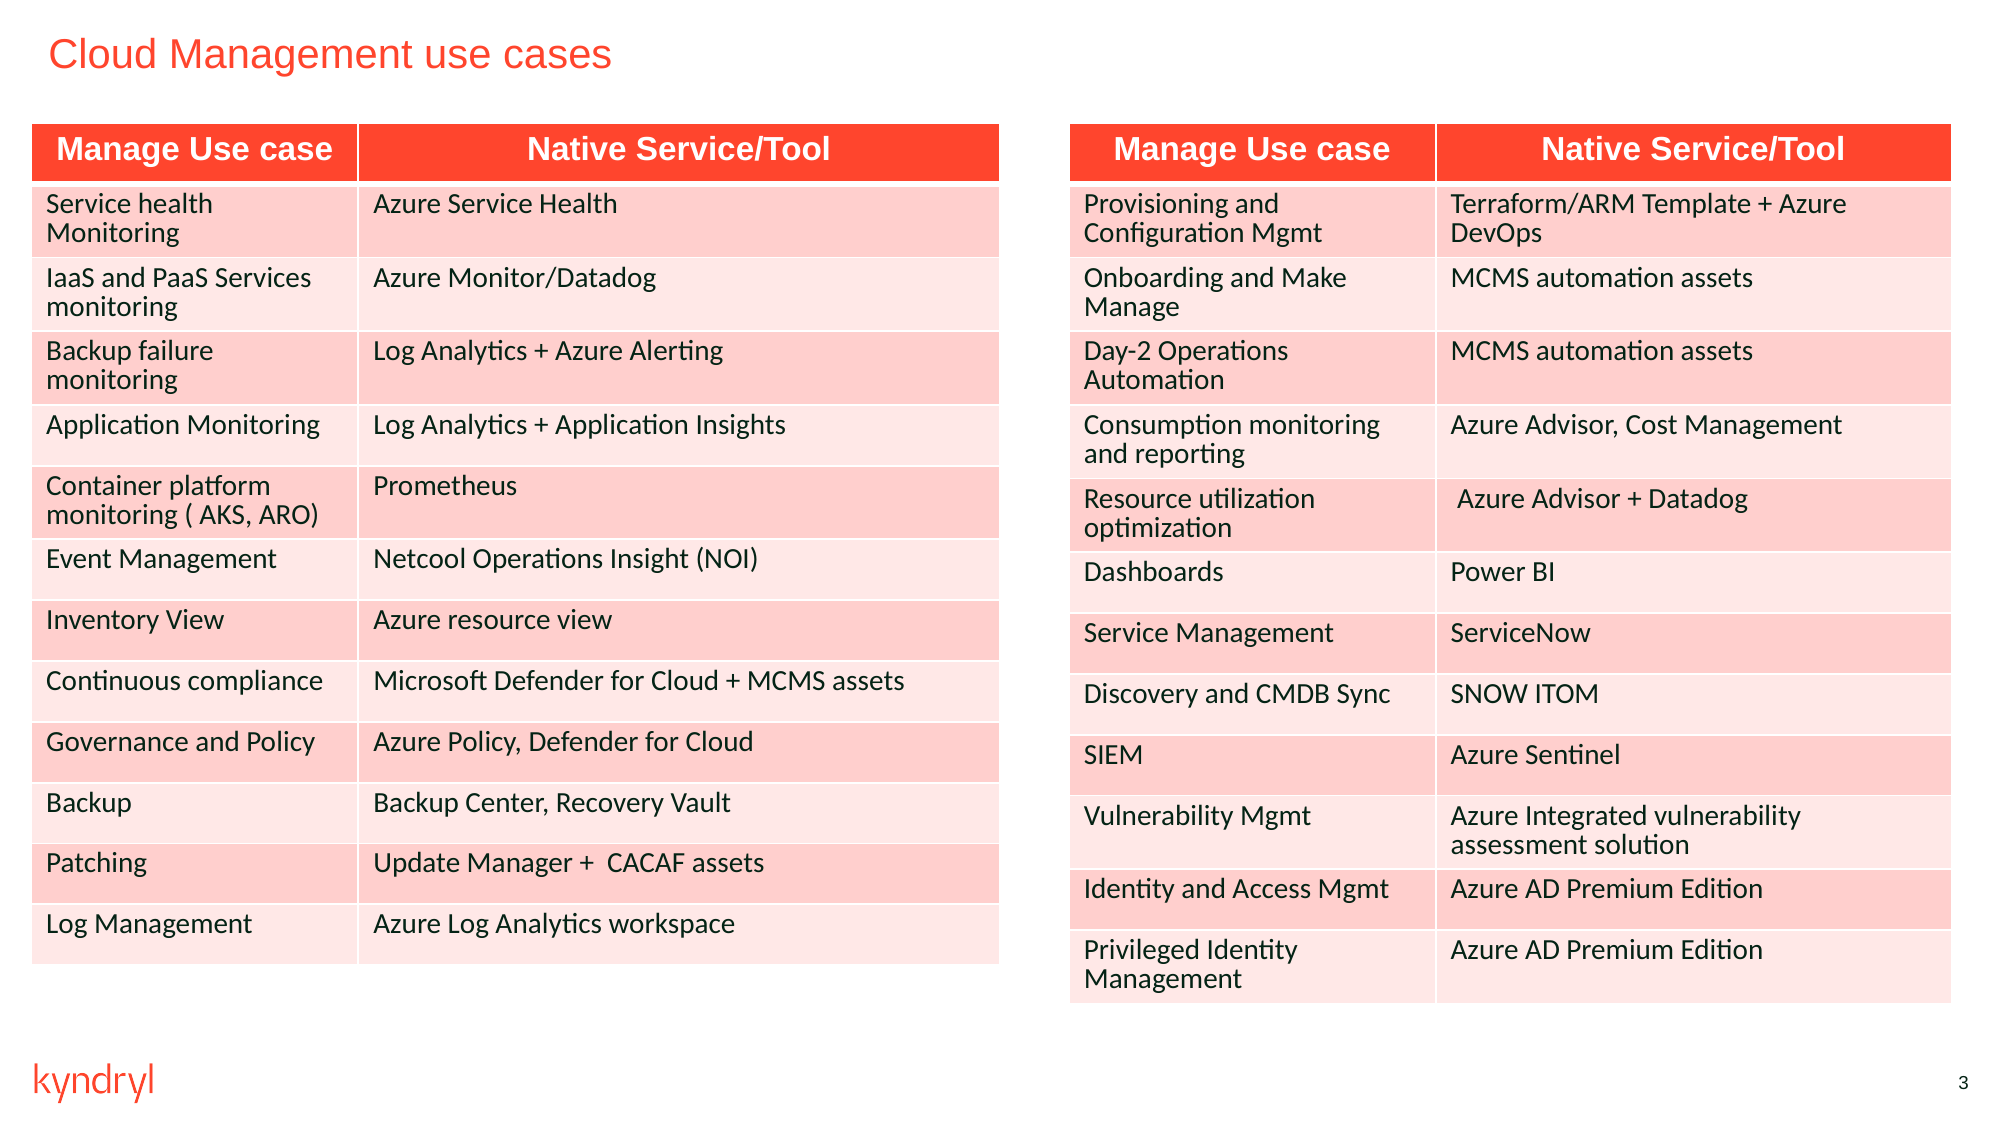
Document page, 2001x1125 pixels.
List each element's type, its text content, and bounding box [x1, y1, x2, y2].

table_cell Consumption monitoring and reporting [1070, 406, 1435, 478]
table_cell MCMS automation assets [1437, 258, 1951, 330]
table_cell IaaS and PaaS Services monitoring [32, 258, 357, 330]
table_cell Provisioning and Configuration Mgmt [1070, 187, 1435, 257]
table_cell Azure Monitor/Datadog [359, 258, 999, 330]
table_cell Continuous compliance [32, 662, 357, 721]
table_cell Service health Monitoring [32, 187, 357, 257]
table_cell Azure Advisor + Datadog [1437, 479, 1951, 551]
table_cell Prometheus [359, 467, 999, 538]
table_header Native Service/Tool [359, 124, 999, 181]
table_cell Netcool Operations Insight (NOI) [359, 540, 999, 599]
table_cell ServiceNow [1437, 614, 1951, 673]
table_cell Log Analytics + Azure Alerting [359, 332, 999, 404]
table_cell Governance and Policy [32, 723, 357, 782]
table_cell Onboarding and Make Manage [1070, 258, 1435, 330]
table_cell Service Management [1070, 614, 1435, 673]
table_cell Azure AD Premium Edition [1437, 931, 1951, 1003]
table_cell Patching [32, 844, 357, 903]
table_cell SNOW ITOM [1437, 675, 1951, 734]
table_cell Backup Center, Recovery Vault [359, 784, 999, 843]
table_header Native Service/Tool [1437, 124, 1951, 181]
table_cell Azure Advisor, Cost Management [1437, 406, 1951, 478]
table_cell Dashboards [1070, 553, 1435, 612]
table_cell Azure Service Health [359, 187, 999, 257]
table_cell Log Analytics + Application Insights [359, 406, 999, 465]
table_cell Power BI [1437, 553, 1951, 612]
table_cell Inventory View [32, 601, 357, 660]
table_cell SIEM [1070, 736, 1435, 795]
table_header Manage Use case [32, 124, 357, 181]
table_cell Terraform/ARM Template + Azure DevOps [1437, 187, 1951, 257]
table_header Manage Use case [1070, 124, 1435, 181]
table_cell Backup [32, 784, 357, 843]
table_cell Azure Policy, Defender for Cloud [359, 723, 999, 782]
table_cell Identity and Access Mgmt [1070, 870, 1435, 929]
table_cell Resource utilization optimization [1070, 479, 1435, 551]
table_cell Update Manager + CACAF assets [359, 844, 999, 903]
table_cell Container platform monitoring ( AKS, ARO) [32, 467, 357, 538]
slide_number 3 [1518, 1071, 1969, 1093]
table_cell Microsoft Defender for Cloud + MCMS assets [359, 662, 999, 721]
table_cell Event Management [32, 540, 357, 599]
table_cell Backup failure monitoring [32, 332, 357, 404]
list Cloud Management use cases [48, 32, 1885, 128]
table_cell Vulnerability Mgmt [1070, 796, 1435, 868]
table_cell Discovery and CMDB Sync [1070, 675, 1435, 734]
table_cell Log Management [32, 905, 357, 964]
table_cell Azure Integrated vulnerability assessment solution [1437, 796, 1951, 868]
table_cell Application Monitoring [32, 406, 357, 465]
table_cell MCMS automation assets [1437, 332, 1951, 404]
table_cell Privileged Identity Management [1070, 931, 1435, 1003]
picture [25, 1043, 162, 1121]
table_cell Azure Sentinel [1437, 736, 1951, 795]
table_cell Azure Log Analytics workspace [359, 905, 999, 964]
table_cell Azure AD Premium Edition [1437, 870, 1951, 929]
table_cell Day-2 Operations Automation [1070, 332, 1435, 404]
table_cell Azure resource view [359, 601, 999, 660]
